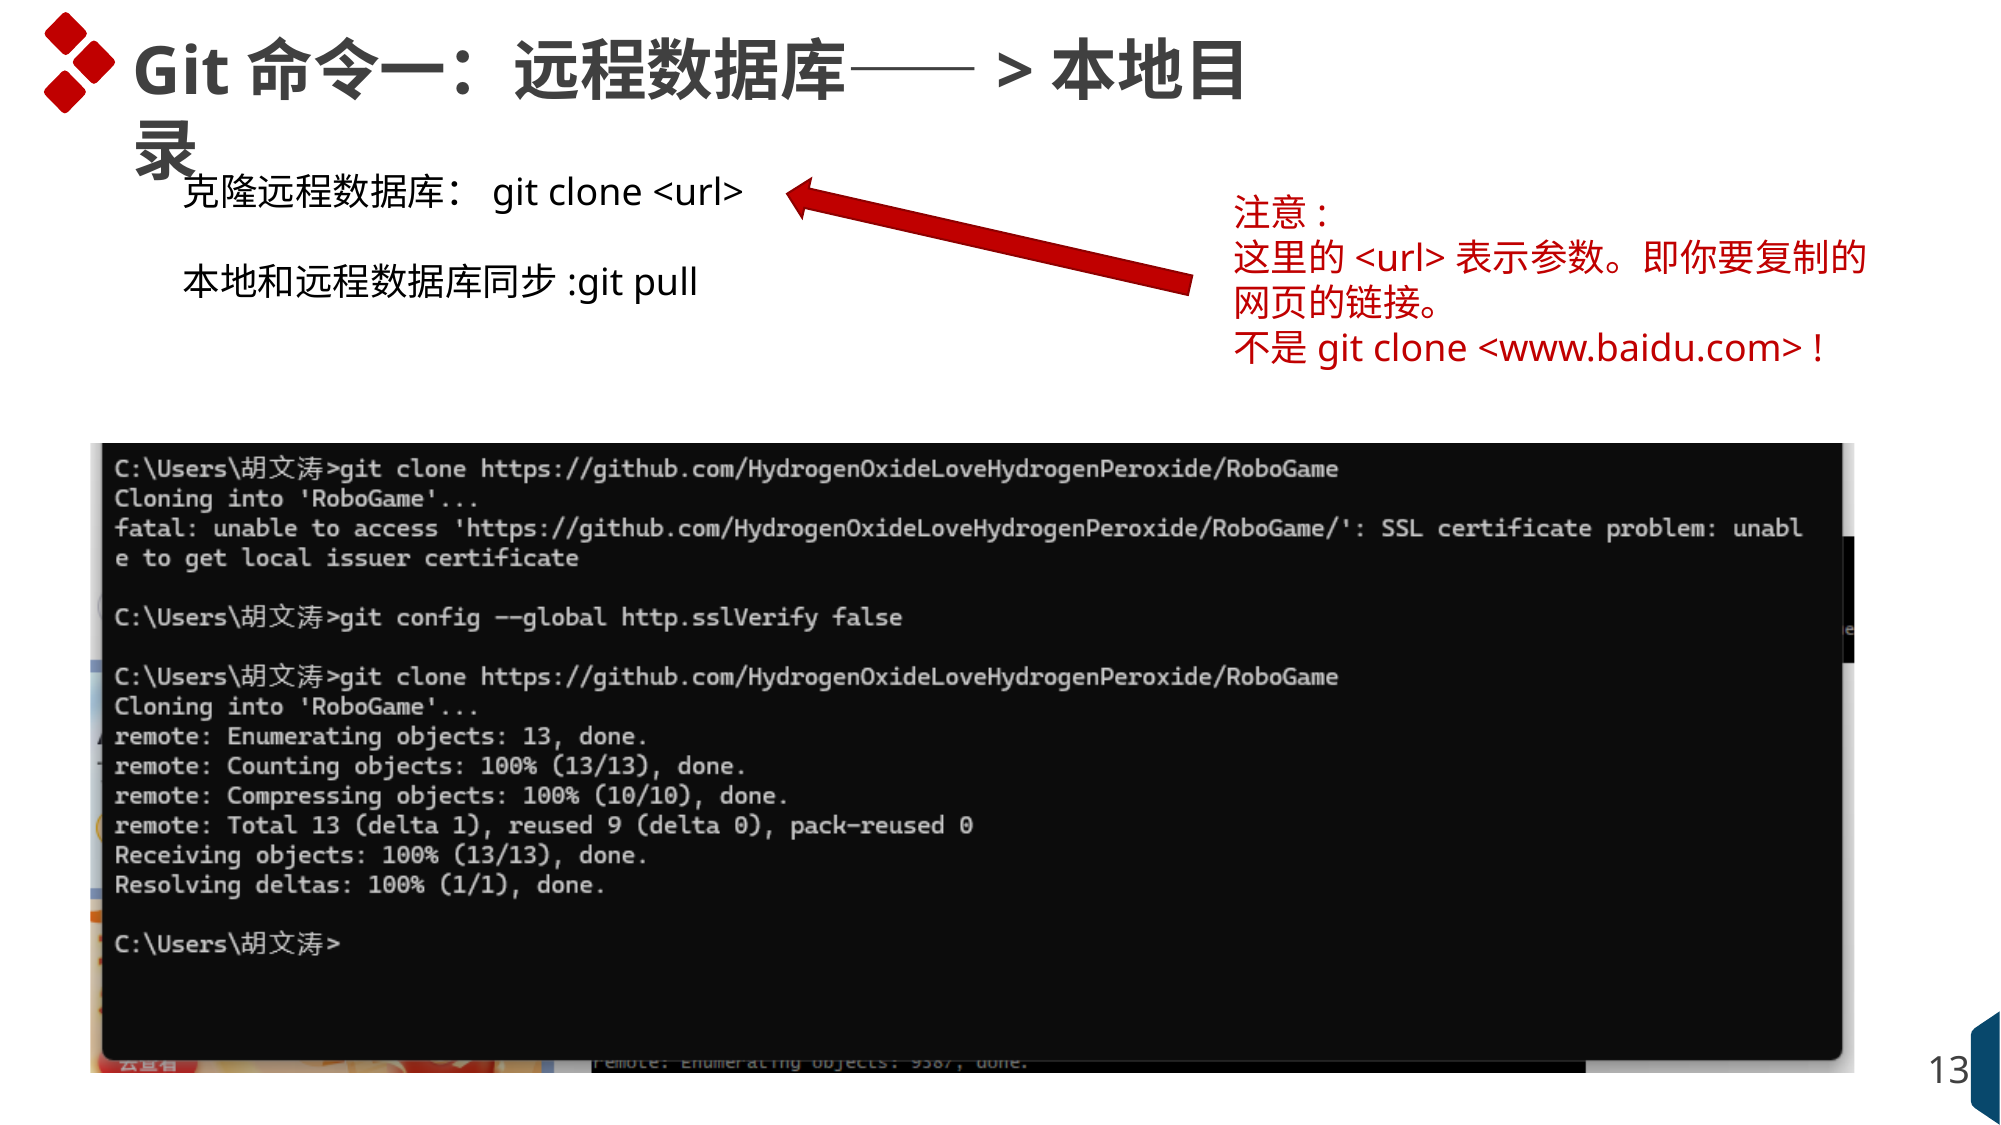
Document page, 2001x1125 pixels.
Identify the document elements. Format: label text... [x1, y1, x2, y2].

text_box [44, 12, 87, 56]
text_box [72, 40, 116, 84]
picture [90, 443, 1855, 1073]
text_box [785, 176, 1194, 297]
text_box 克隆远程数据库：git clone <url> 本地和远程数据库同步:git pull [168, 160, 759, 311]
text_box 注意: 这里的<url>表示参数。即你要复制的网页的链接。 不是git clone <www.baidu.com> ! [1218, 182, 1914, 377]
text_box [43, 70, 86, 114]
text_box Git命令一：远程数据库——>本地目录 [118, 20, 1294, 125]
